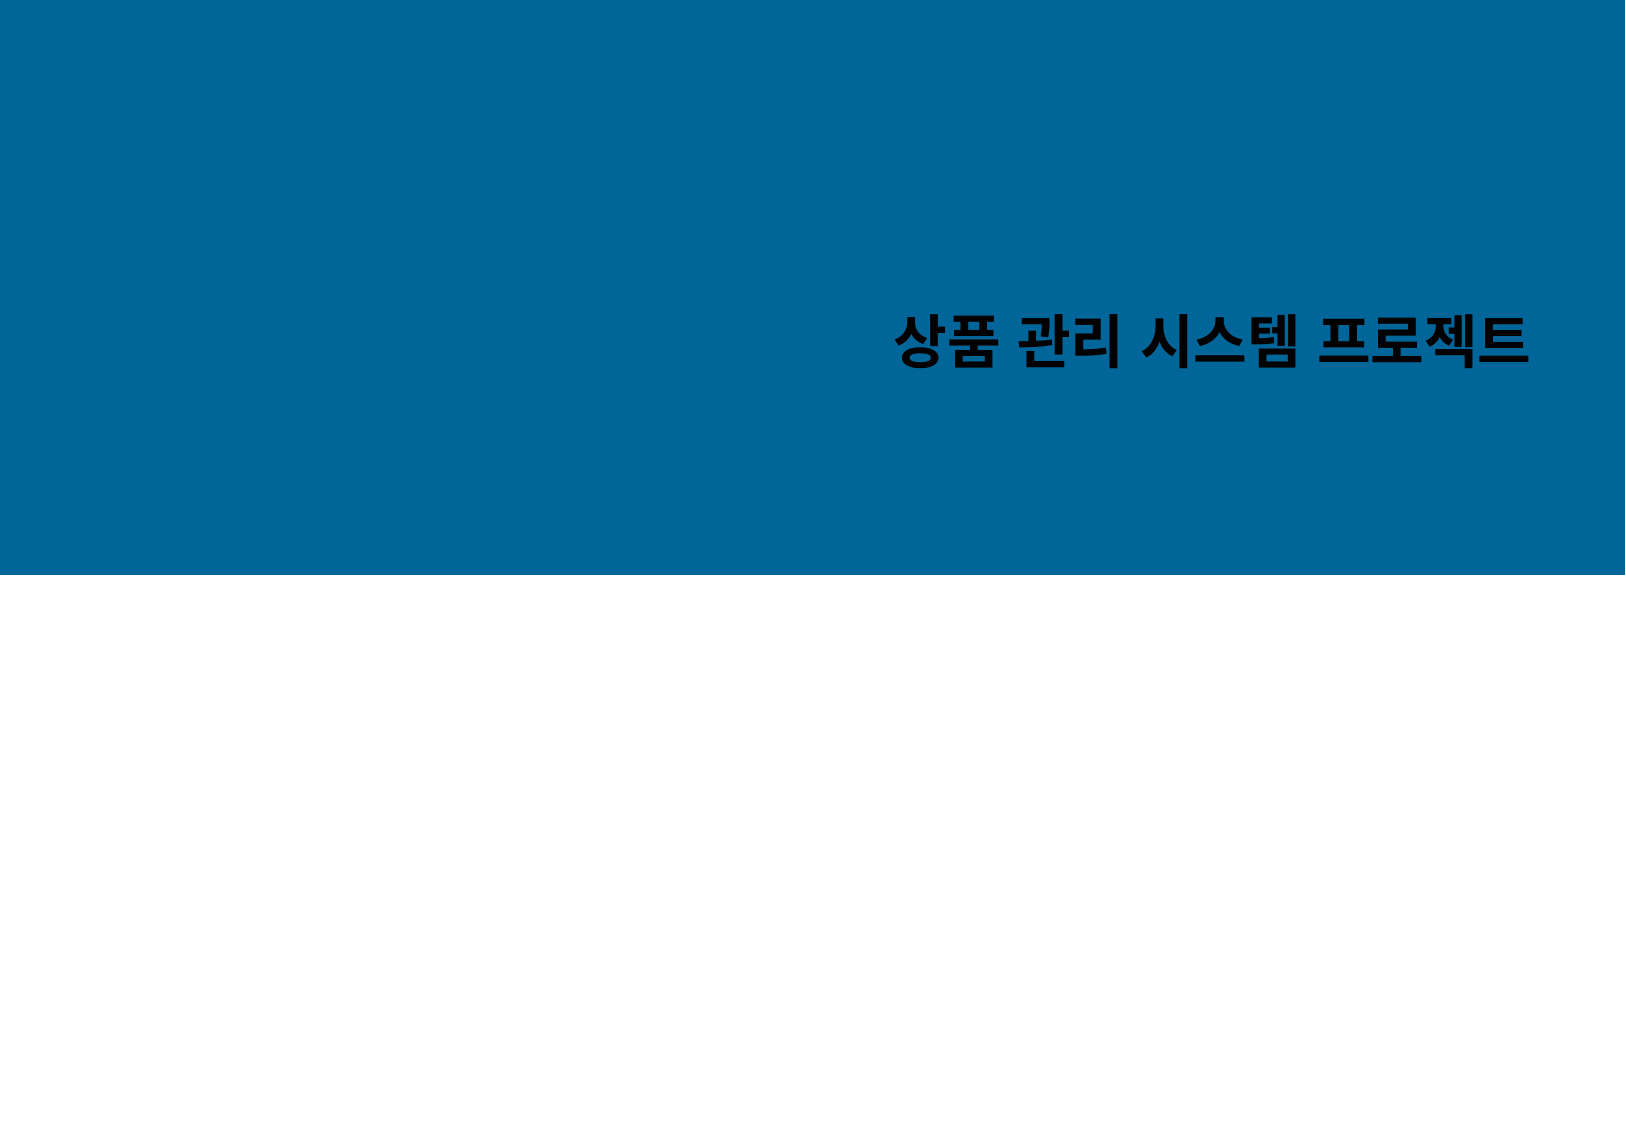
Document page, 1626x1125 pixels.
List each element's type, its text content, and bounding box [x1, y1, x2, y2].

text_box 상품 관리 시스템 프로젝트 [878, 297, 1546, 383]
text_box [1143, 515, 1604, 634]
